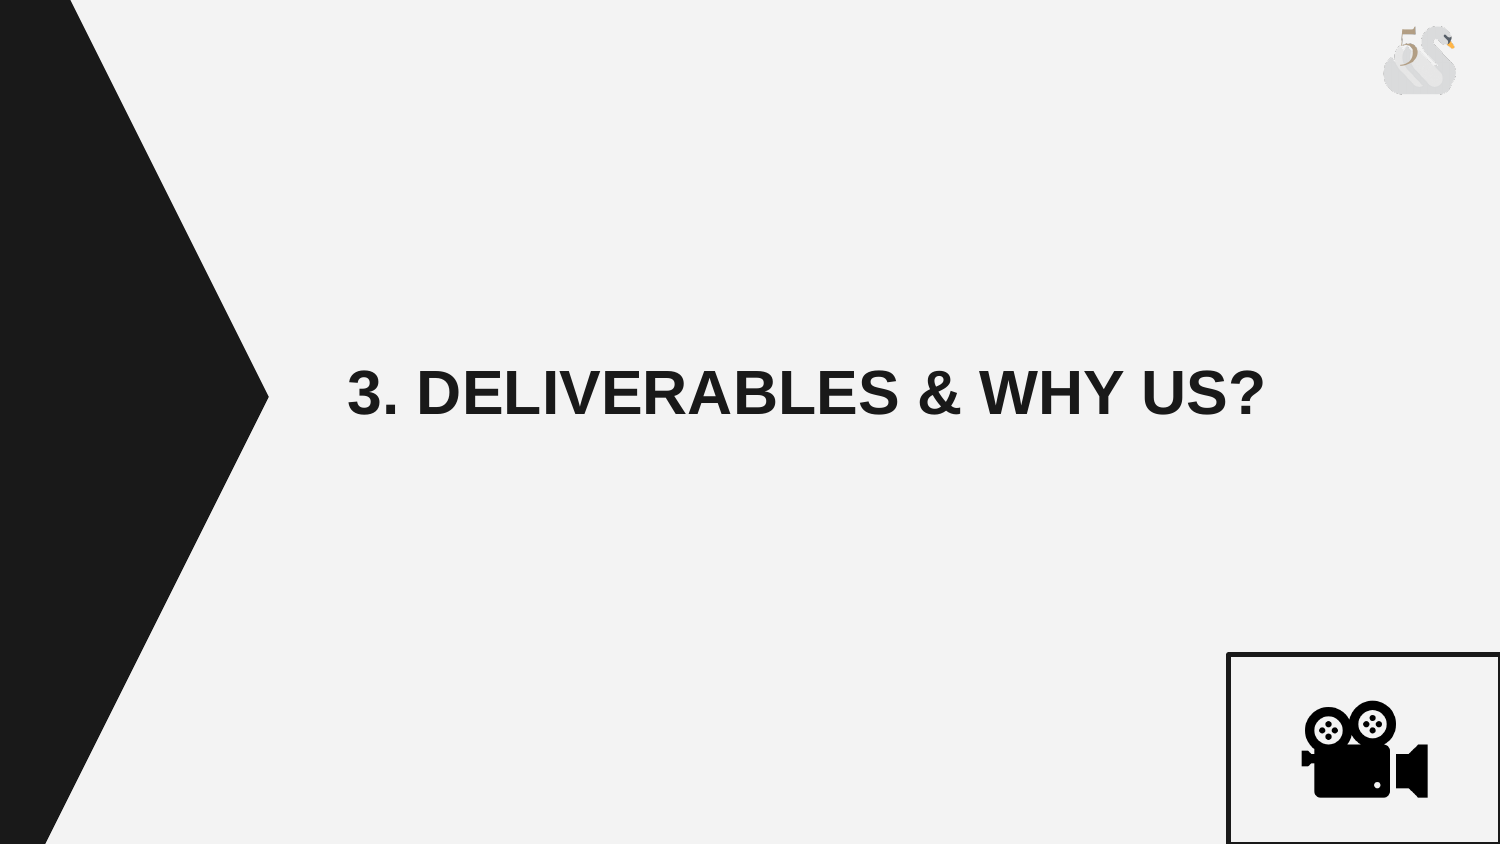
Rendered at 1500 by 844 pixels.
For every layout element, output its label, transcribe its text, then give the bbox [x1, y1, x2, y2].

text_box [1228, 654, 1500, 844]
text_box [0, 0, 264, 844]
title 3. DELIVERABLES & WHY US? [332, 323, 1318, 455]
picture [1311, 0, 1500, 187]
